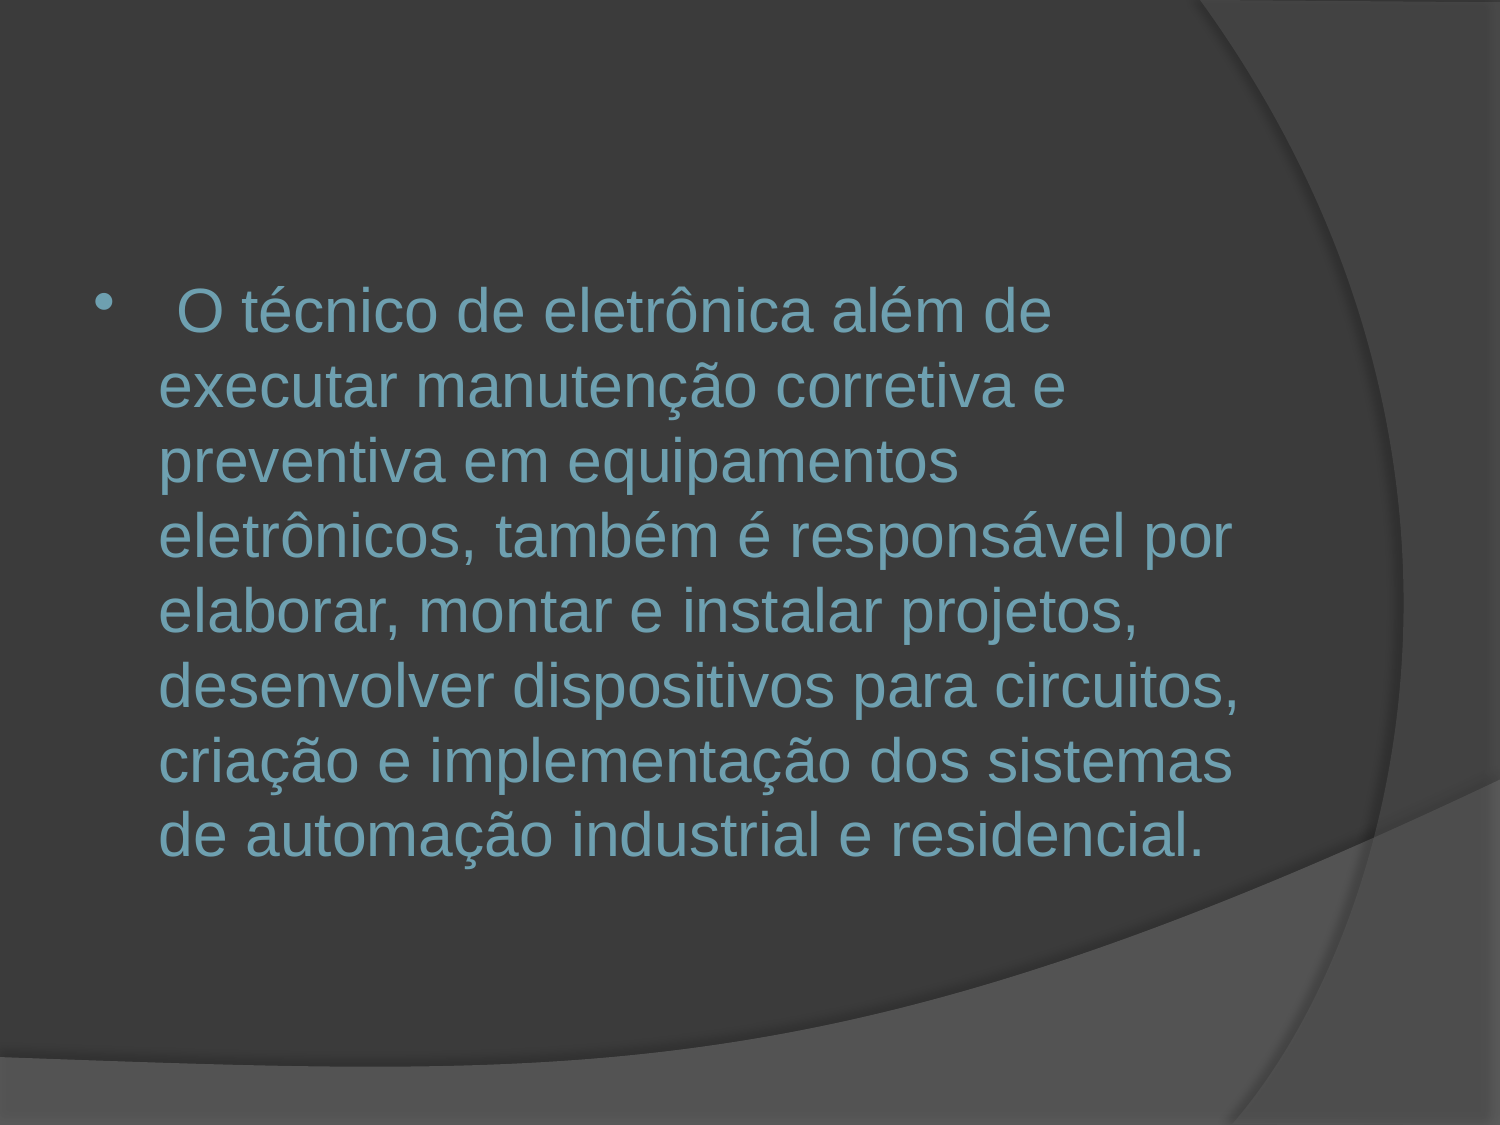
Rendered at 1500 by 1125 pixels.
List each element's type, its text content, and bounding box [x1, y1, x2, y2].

list O técnico de eletrônica além de executar manutenção corretiva e preventiva em equipamentos eletrônicos, também é responsável por elaborar, montar e instalar projetos, desenvolver dispositivos para circuitos, criação e implementação dos sistemas de automação industrial e residencial. [75, 262, 1300, 1005]
